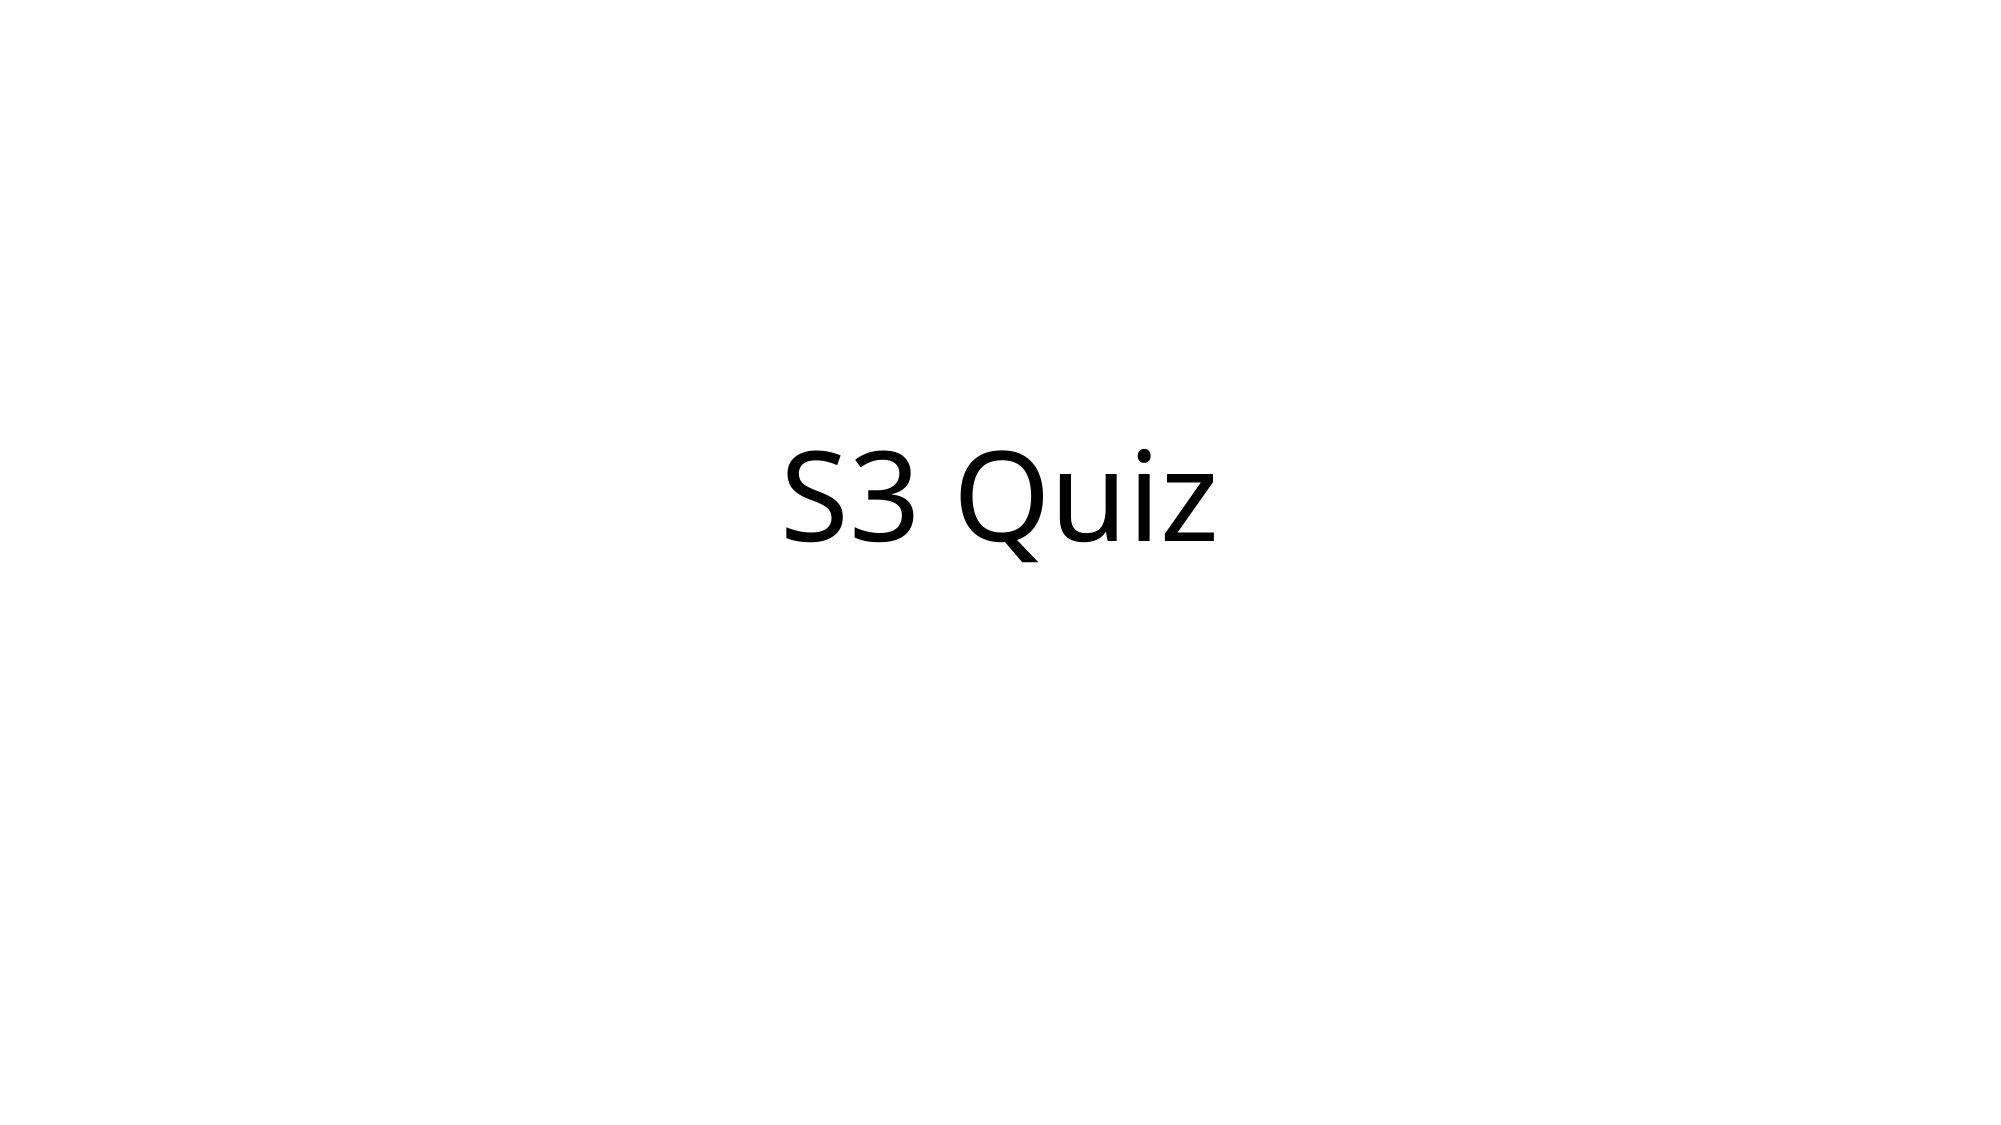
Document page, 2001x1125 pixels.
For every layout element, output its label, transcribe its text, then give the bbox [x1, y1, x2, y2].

title S3 Quiz [249, 184, 1750, 576]
